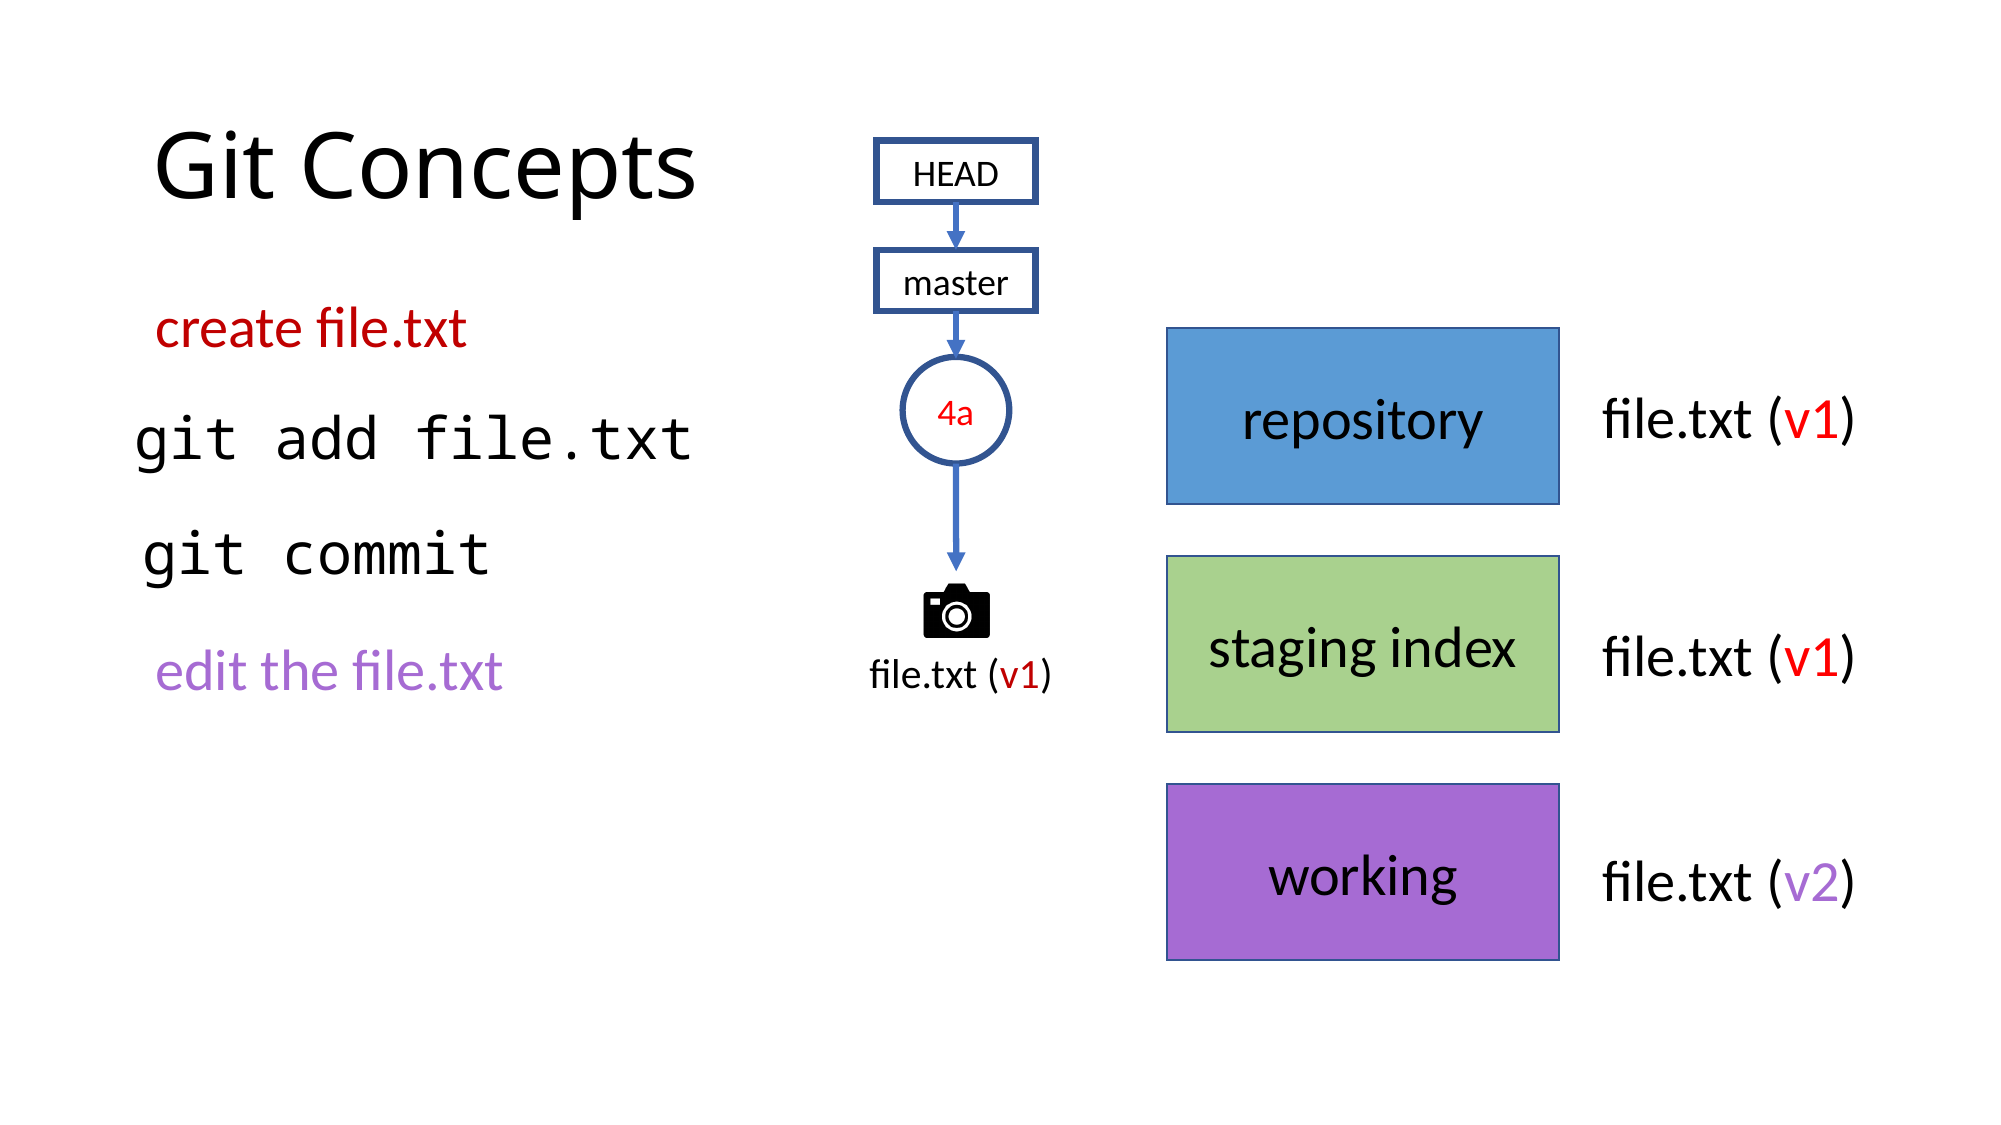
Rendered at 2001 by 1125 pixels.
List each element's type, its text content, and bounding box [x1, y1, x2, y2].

text_box file.txt (v2) [1587, 836, 1873, 921]
text_box create file.txt [140, 281, 524, 367]
text_box HEAD [875, 139, 1036, 203]
text_box master [875, 249, 1036, 312]
text_box 4a [901, 355, 1011, 465]
text_box git commit [127, 509, 508, 594]
title Git Concepts [137, 59, 1863, 278]
text_box staging index [1166, 555, 1560, 733]
text_box working [1166, 783, 1560, 961]
picture [916, 571, 996, 650]
text_box file.txt (v1) [1587, 373, 1873, 458]
text_box edit the file.txt [140, 624, 524, 710]
text_box repository [1166, 327, 1560, 505]
text_box file.txt (v1) [1587, 610, 1873, 696]
text_box file.txt (v1) [854, 639, 1068, 704]
text_box git add file.txt [119, 393, 710, 479]
